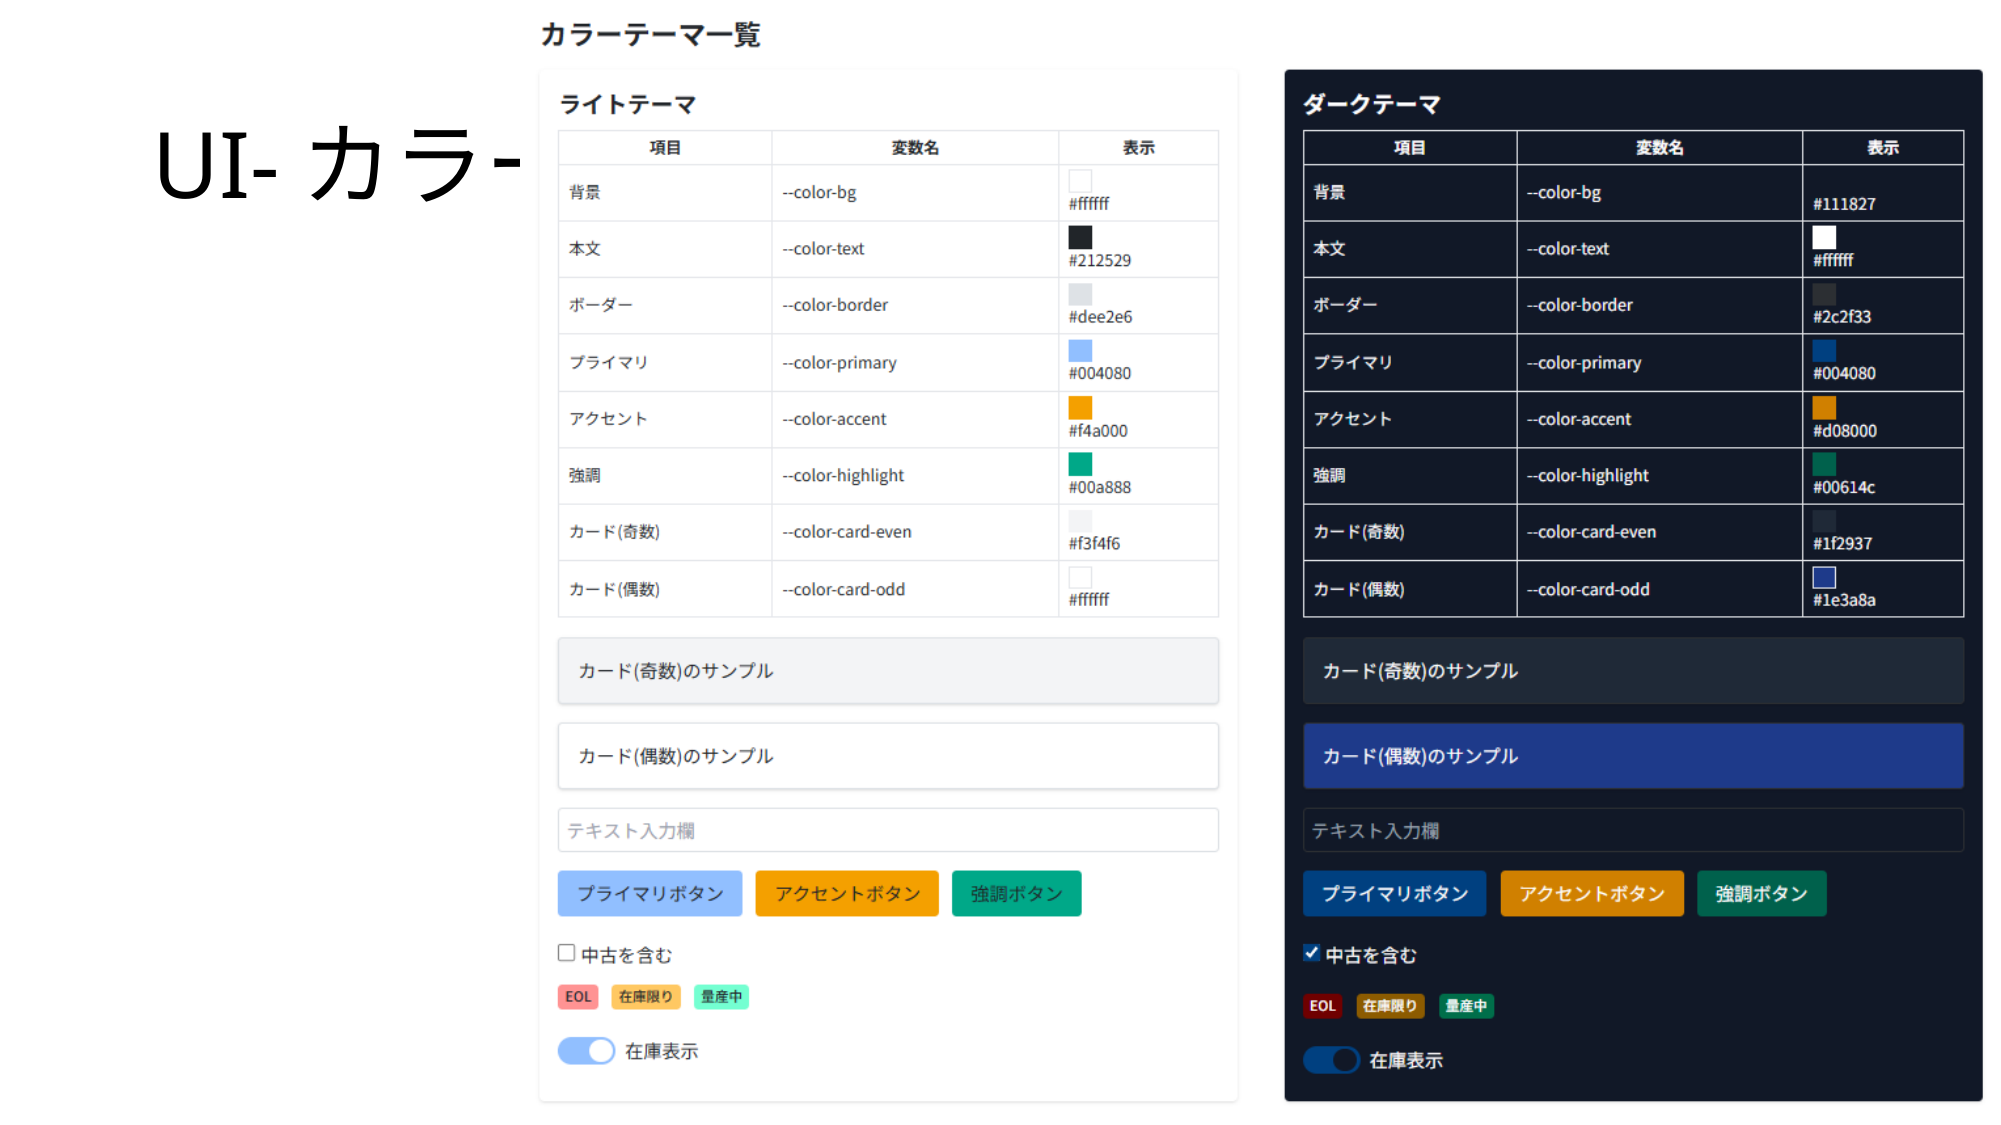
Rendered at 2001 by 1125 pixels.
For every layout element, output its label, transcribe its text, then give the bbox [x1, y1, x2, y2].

picture [520, 0, 2000, 1125]
title UI-カラーテーマ [137, 59, 520, 278]
